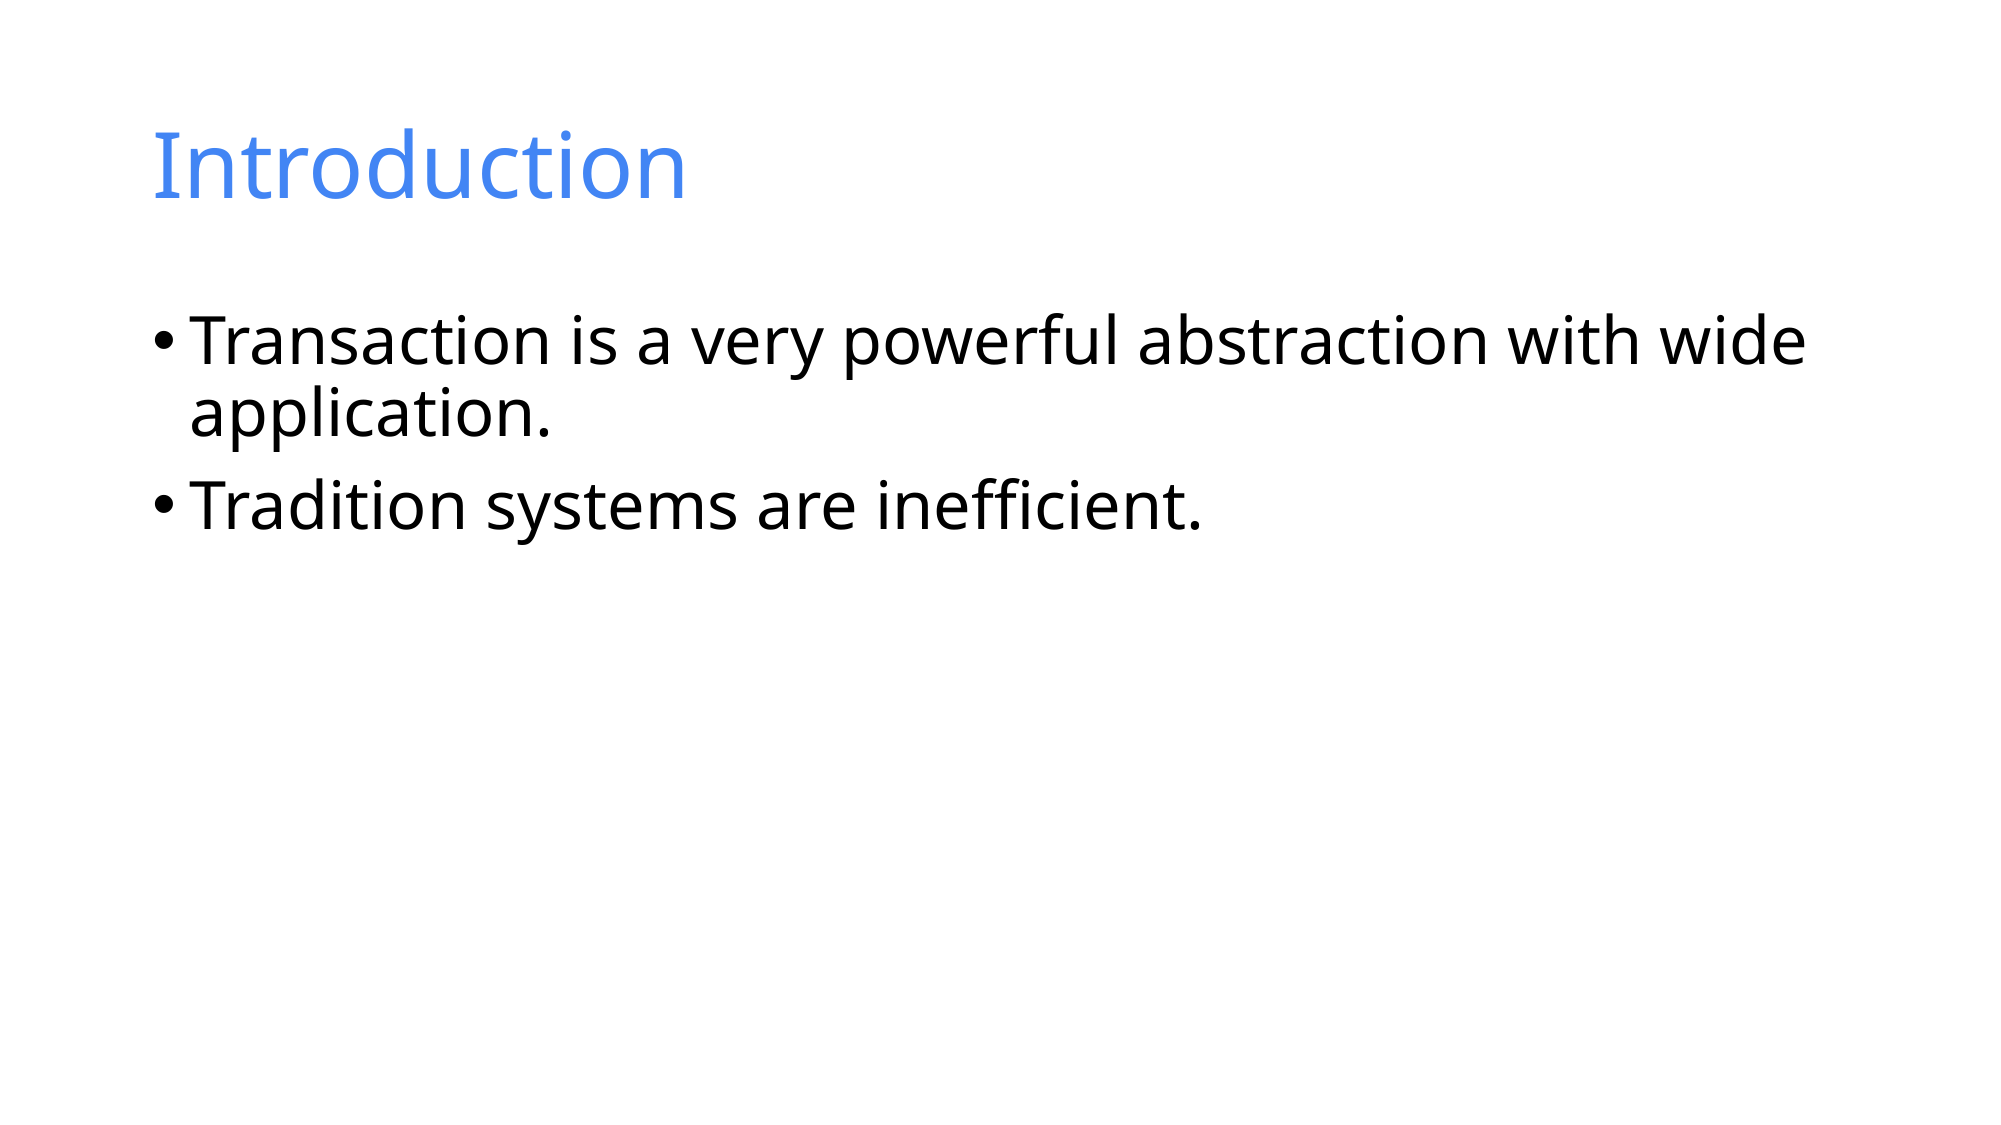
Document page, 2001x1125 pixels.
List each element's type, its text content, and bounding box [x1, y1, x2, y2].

title Introduction [137, 59, 1863, 278]
list Transaction is a very powerful abstraction with wide application. Tradition systems are inefficient. [137, 299, 1863, 1014]
